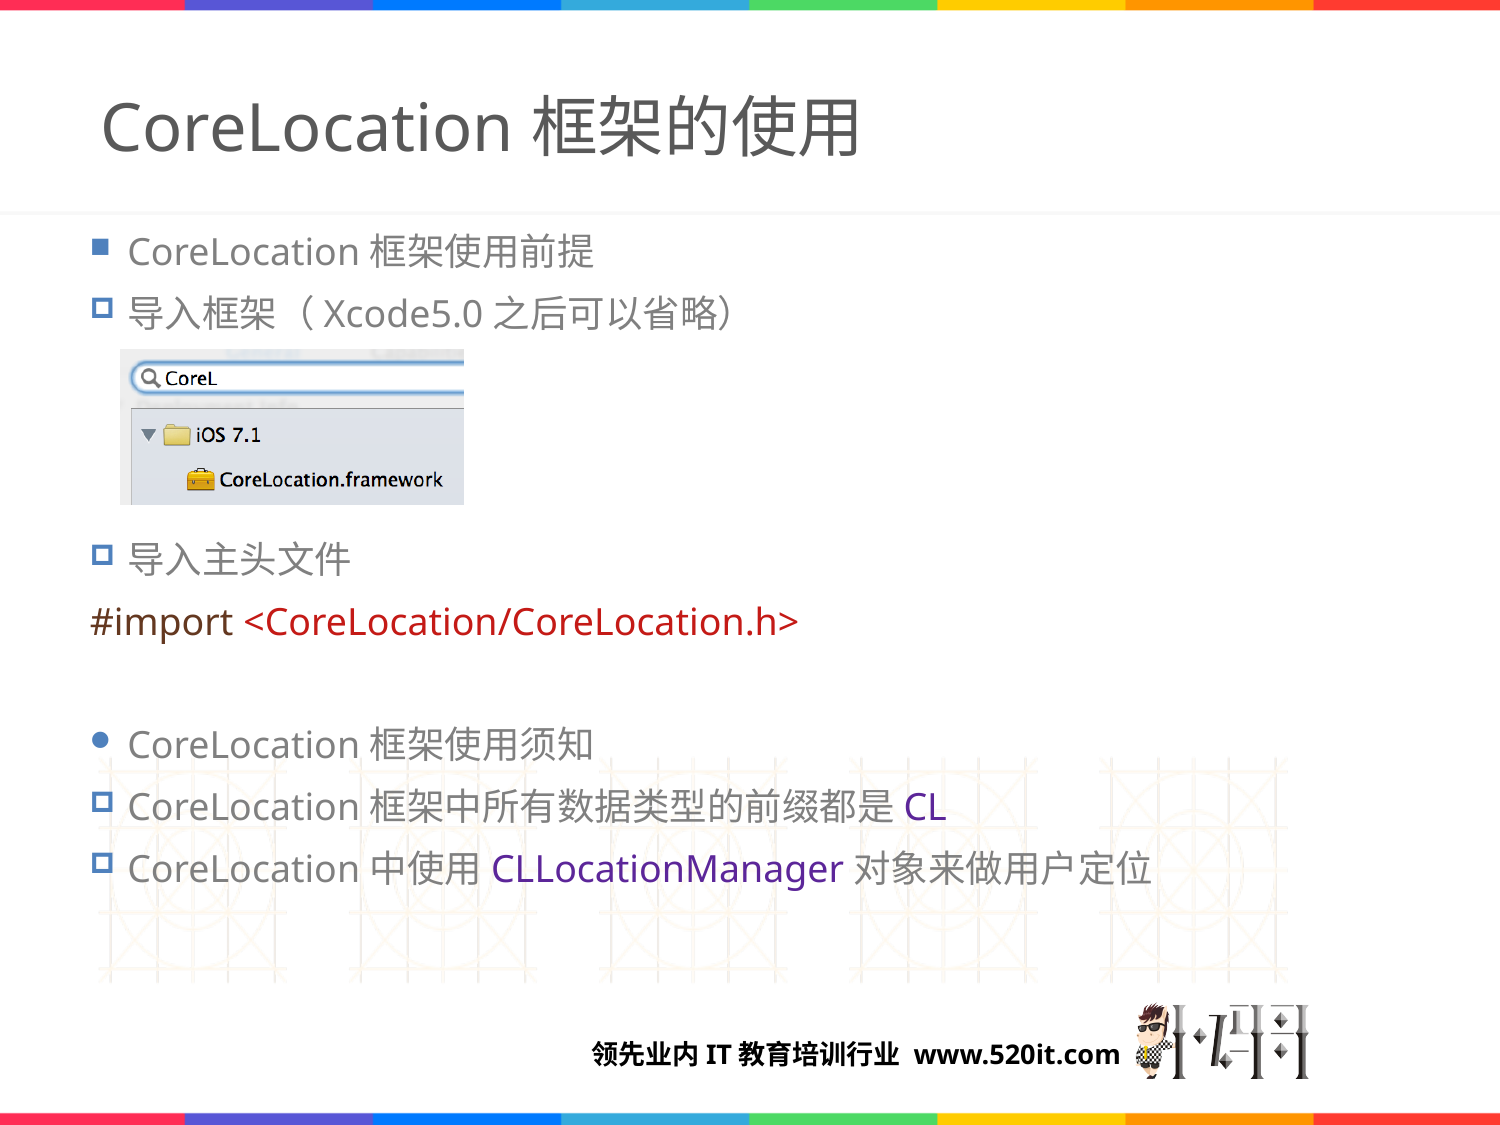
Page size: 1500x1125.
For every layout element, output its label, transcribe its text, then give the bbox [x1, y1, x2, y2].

title CoreLocation框架的使用 [85, 77, 1419, 214]
list CoreLocation框架使用前提 导入框架（Xcode5.0之后可以省略） 导入主头文件 #import <CoreLocation/CoreLocation.h> CoreLocation框架使用须知 CoreLocation框架中所有数据类型的前缀都是CL CoreLocation中使用CLLocationManager对象来做用户定位 [75, 220, 1425, 1073]
picture [0, 0, 1500, 211]
picture [0, 215, 1500, 1125]
